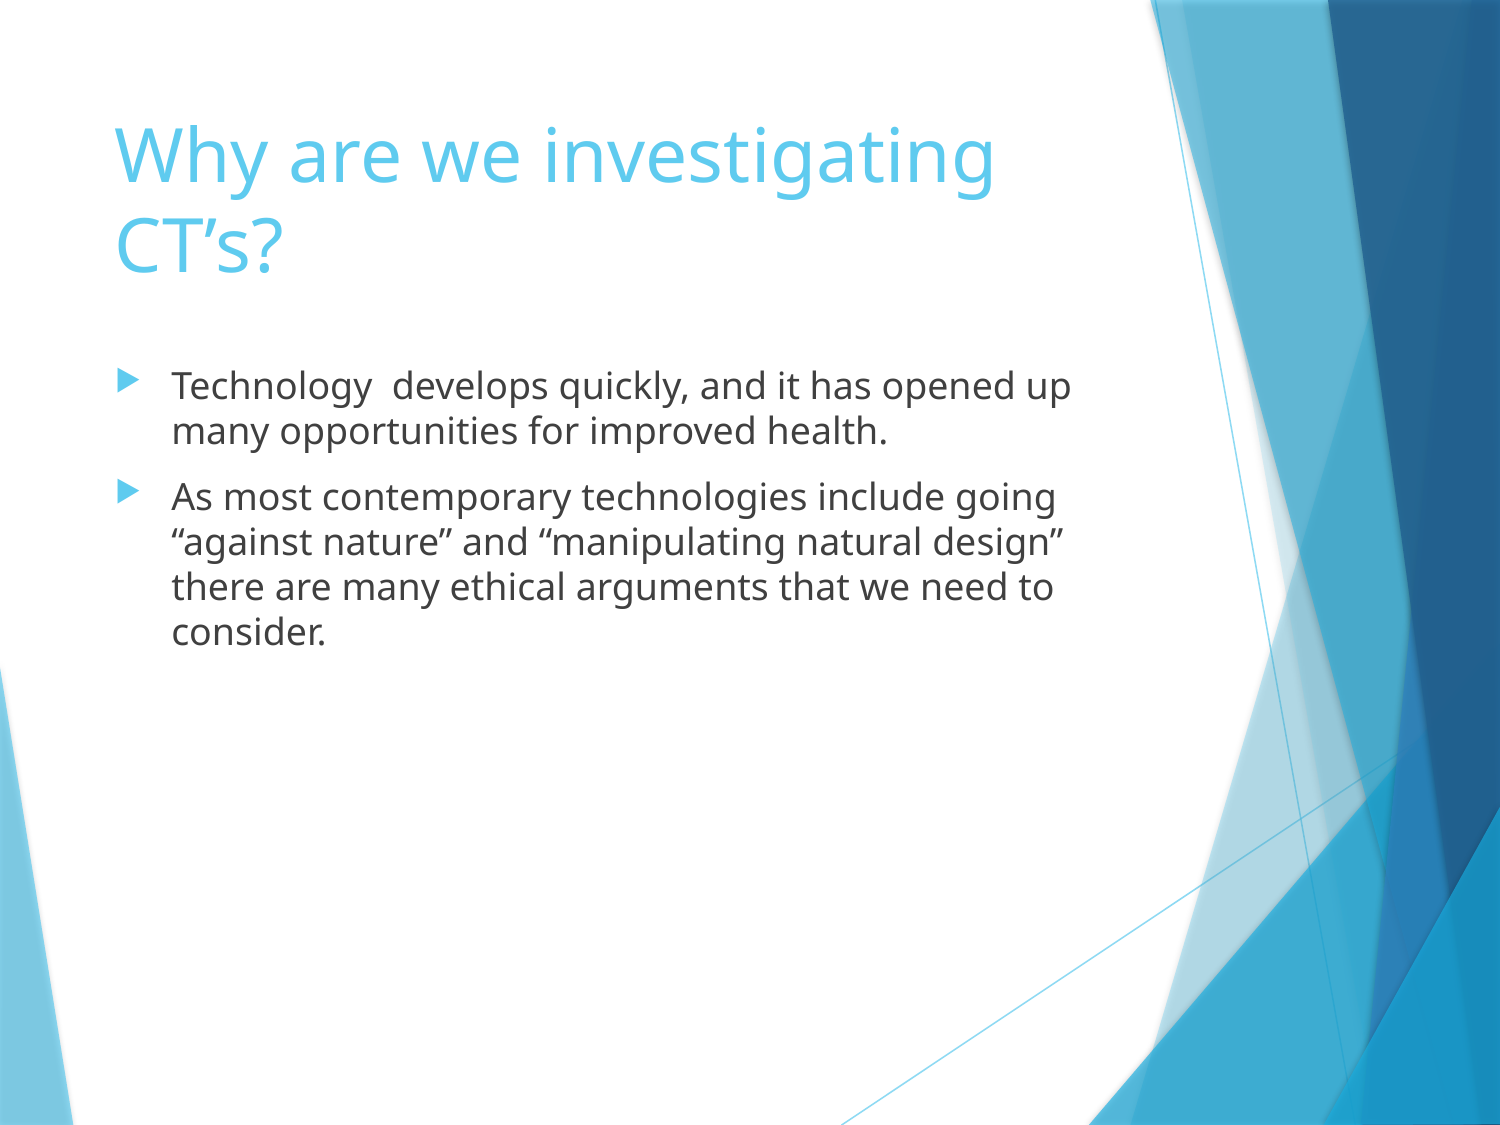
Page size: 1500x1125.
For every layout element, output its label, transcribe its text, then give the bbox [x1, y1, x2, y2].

title Why are we investigating CT’s? [99, 99, 1142, 317]
list Technology develops quickly, and it has opened up many opportunities for improved health. As most contemporary technologies include going “against nature” and “manipulating natural design” there are many ethical arguments that we need to consider. [99, 354, 1142, 992]
